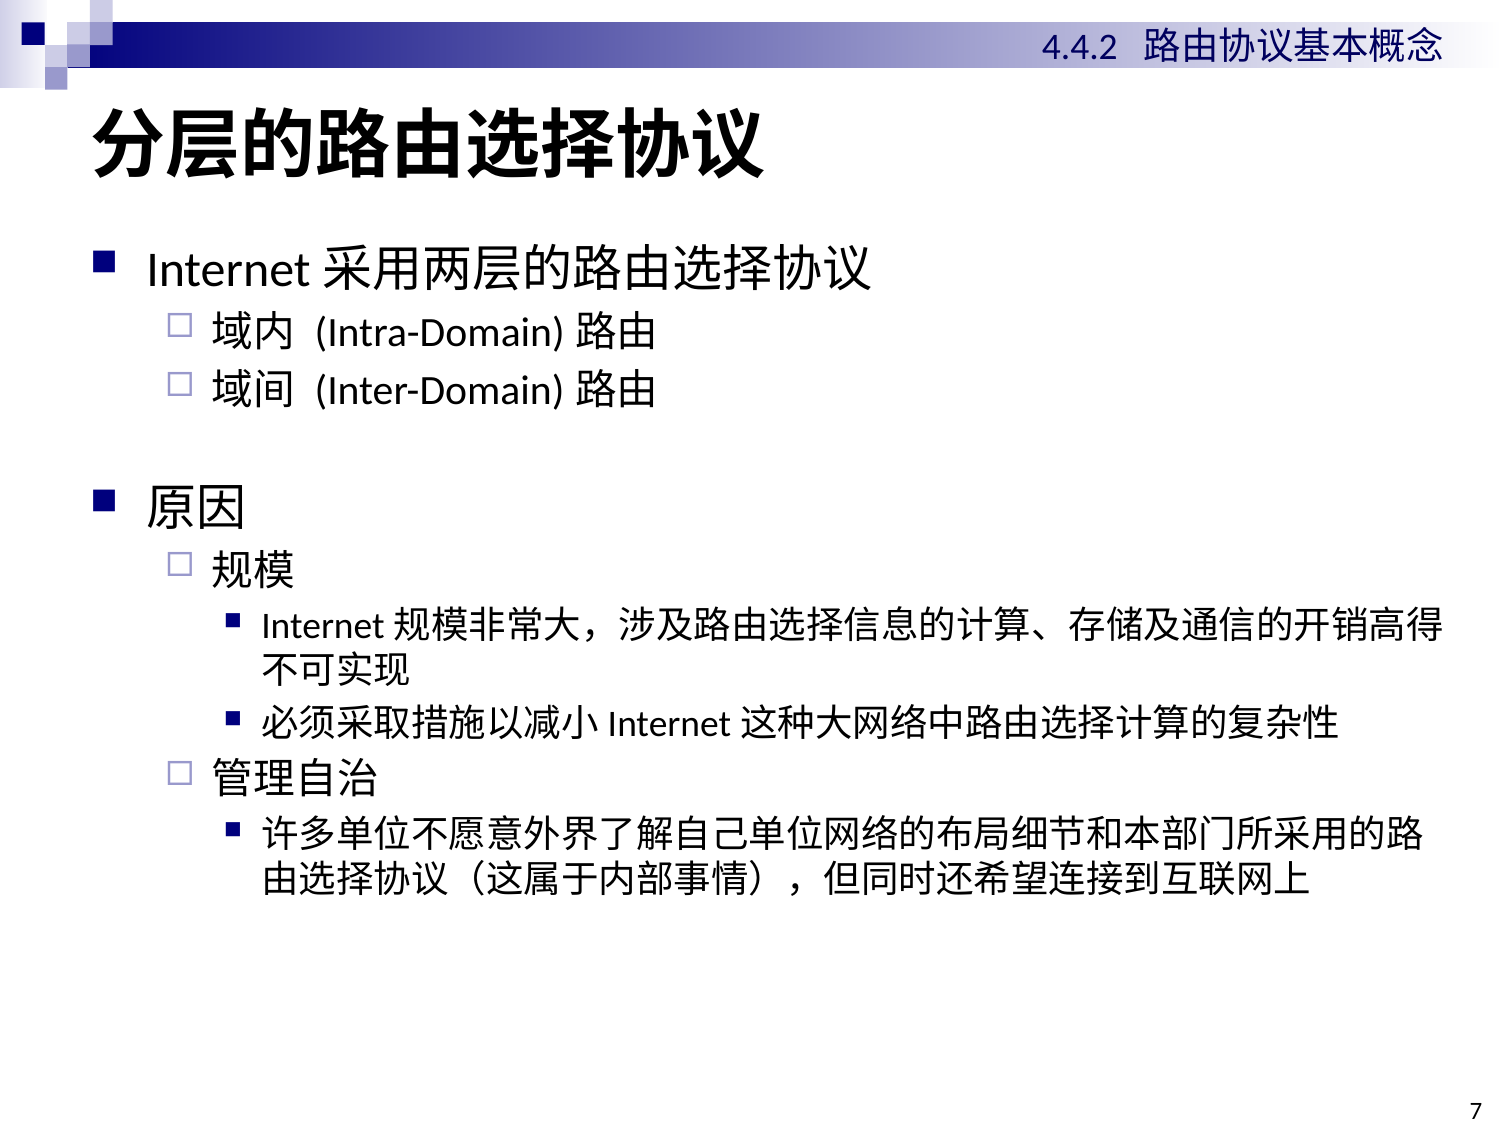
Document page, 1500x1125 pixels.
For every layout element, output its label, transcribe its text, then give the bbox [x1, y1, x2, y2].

title 分层的路由选择协议 [75, 75, 1425, 209]
slide_number 7 [1448, 1100, 1483, 1125]
list Internet采用两层的路由选择协议 域内 (Intra-Domain)路由 域间 (Inter-Domain)路由 原因 规模 Internet规模非常大，涉及路由选择信息的计算、存储及通信的开销高得不可实现 必须采取措施以减小Internet这种大网络中路由选择计算的复杂性 管理自治 许多单位不愿意外界了解自己单位网络的布局细节和本部门所采用的路由选择协议（这属于内部事情），但同时还希望连接到互联网上 [75, 229, 1465, 1080]
text_box 4.4.2 路由协议基本概念 [1027, 14, 1465, 75]
